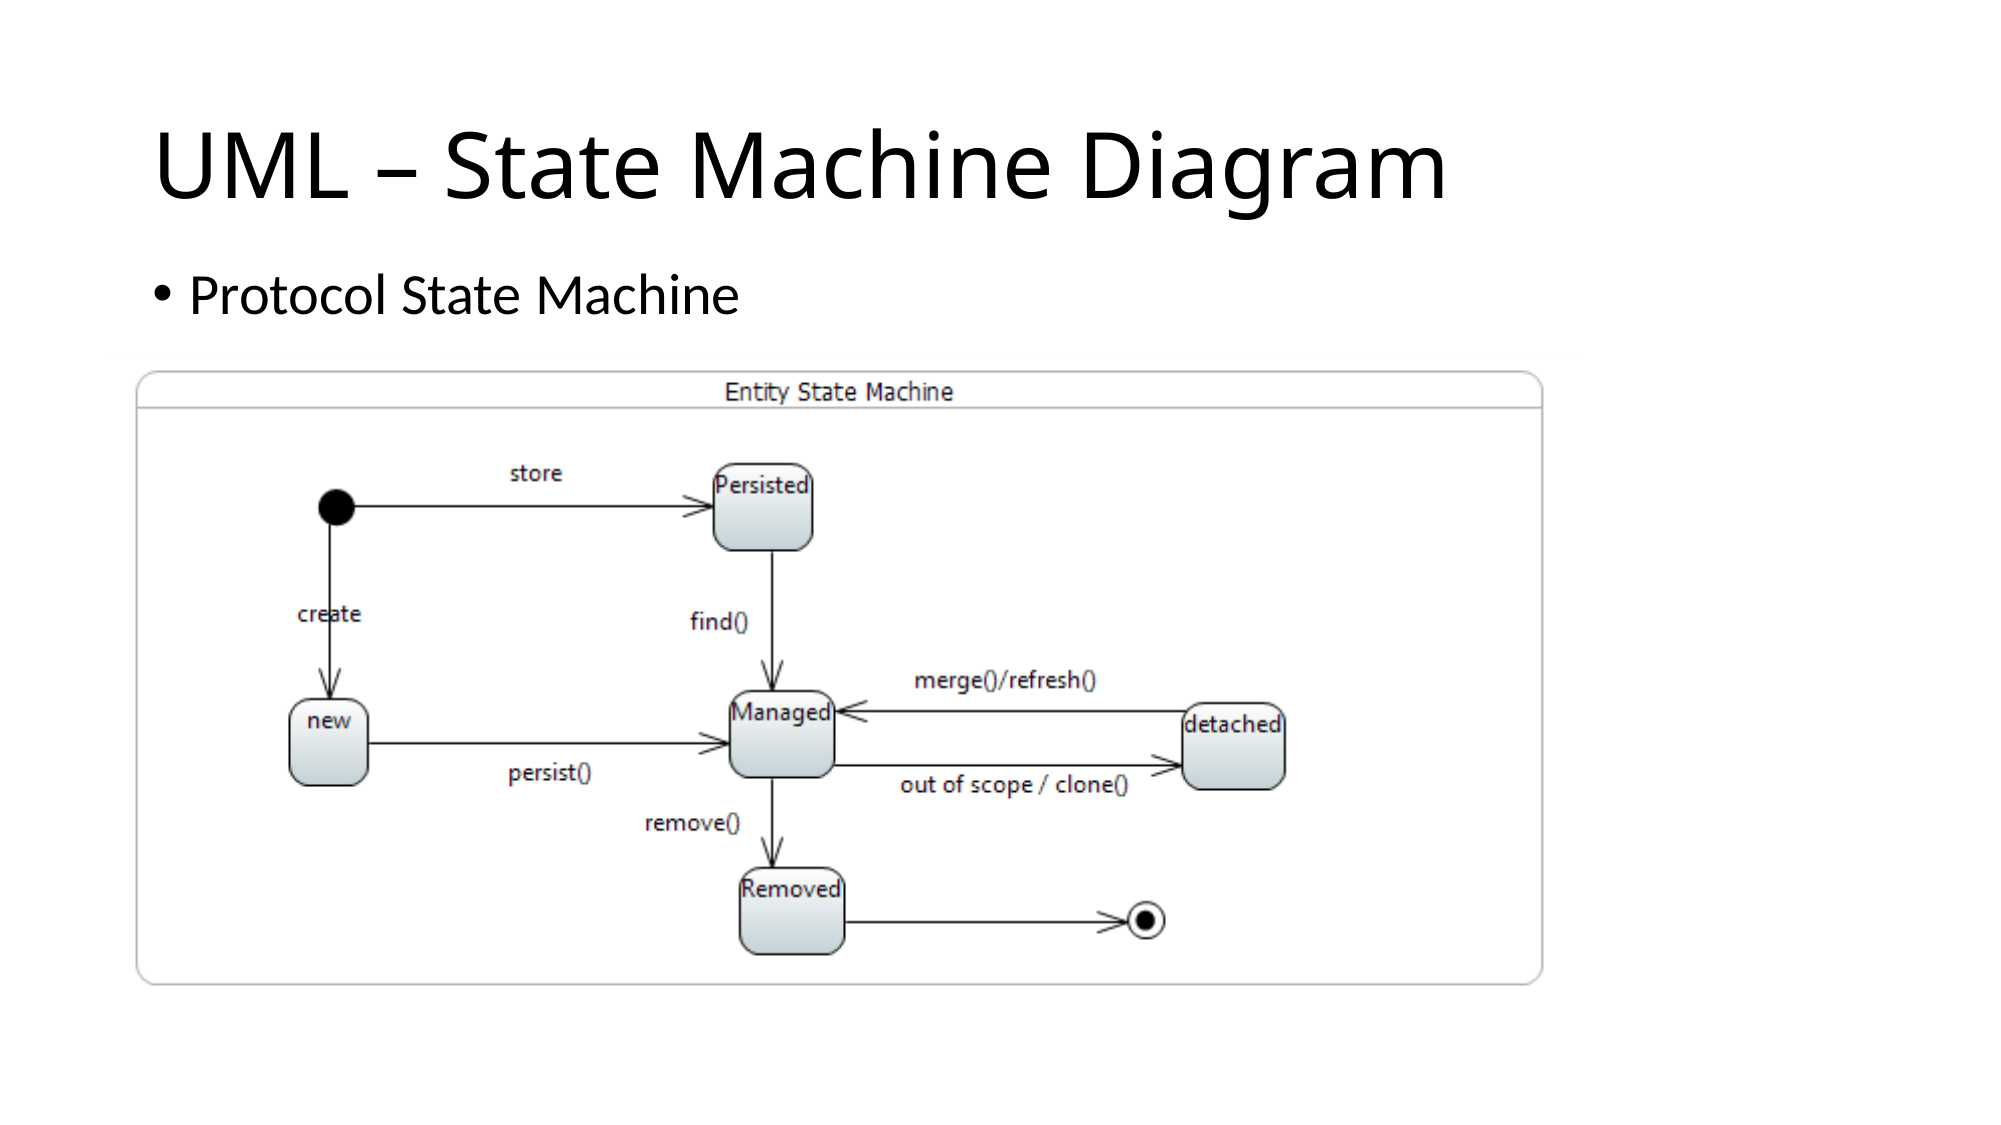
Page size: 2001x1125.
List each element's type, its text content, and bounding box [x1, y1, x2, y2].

title UML – State Machine Diagram [137, 59, 1863, 256]
picture [106, 355, 1582, 1006]
list Protocol State Machine [137, 256, 1863, 356]
